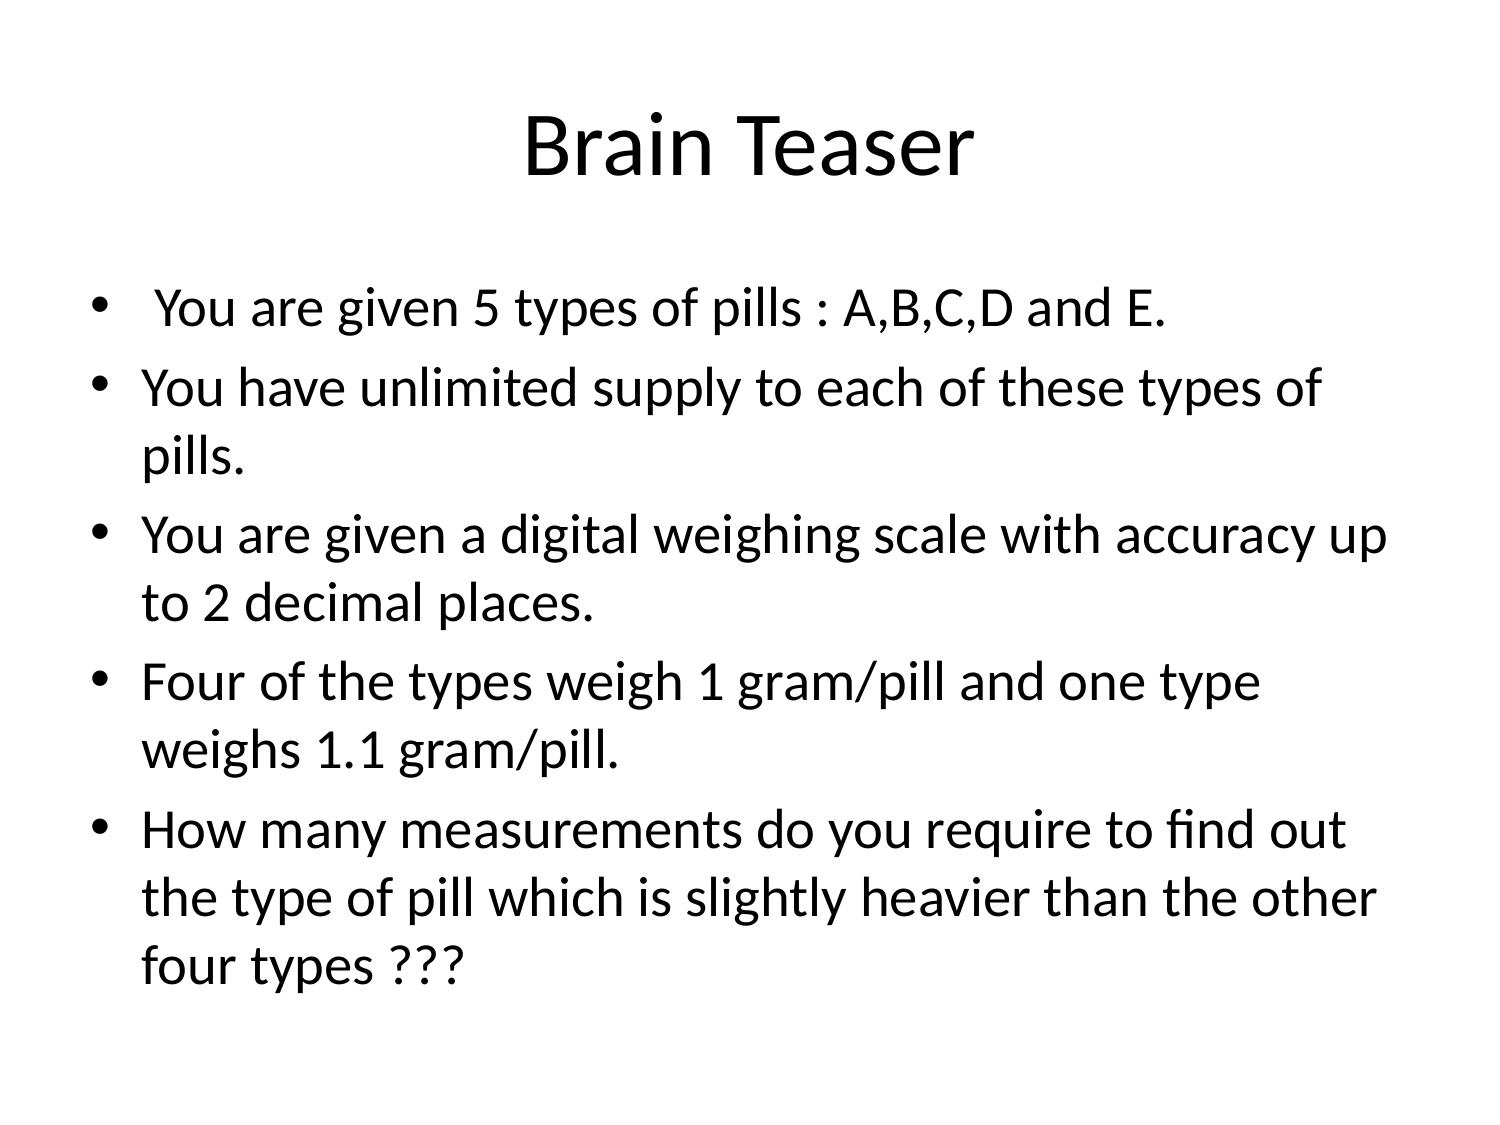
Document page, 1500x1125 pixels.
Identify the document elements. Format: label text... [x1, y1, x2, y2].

title Brain Teaser [75, 45, 1425, 233]
list You are given 5 types of pills : A,B,C,D and E. You have unlimited supply to each of these types of pills. You are given a digital weighing scale with accuracy up to 2 decimal places. Four of the types weigh 1 gram/pill and one type weighs 1.1 gram/pill. How many measurements do you require to find out the type of pill which is slightly heavier than the other four types ??? [75, 262, 1425, 1005]
